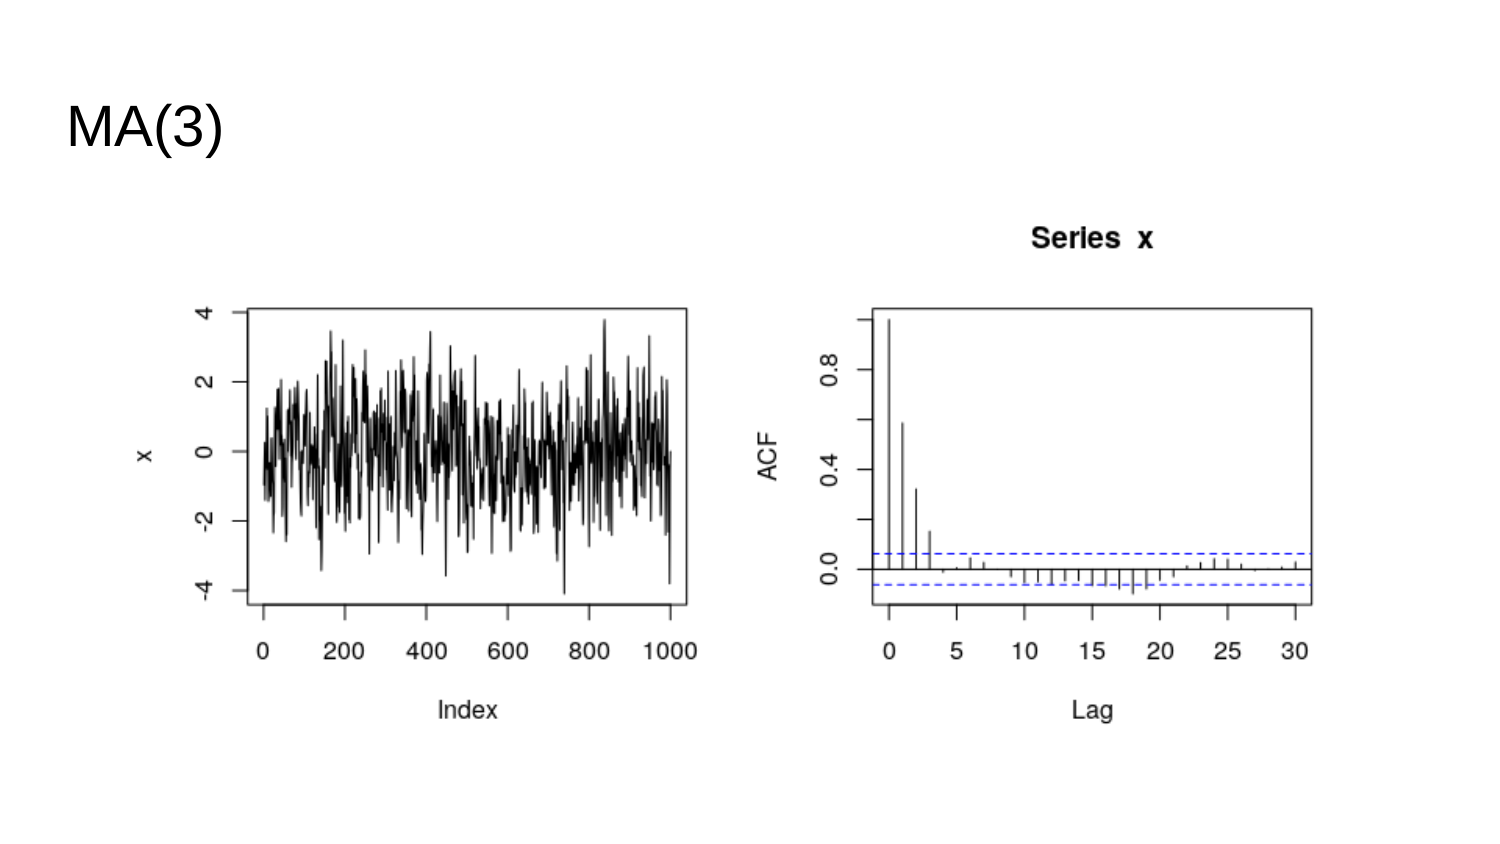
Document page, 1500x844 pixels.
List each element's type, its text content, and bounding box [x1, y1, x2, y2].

title MA(3) [51, 72, 1449, 167]
picture [124, 185, 1376, 759]
